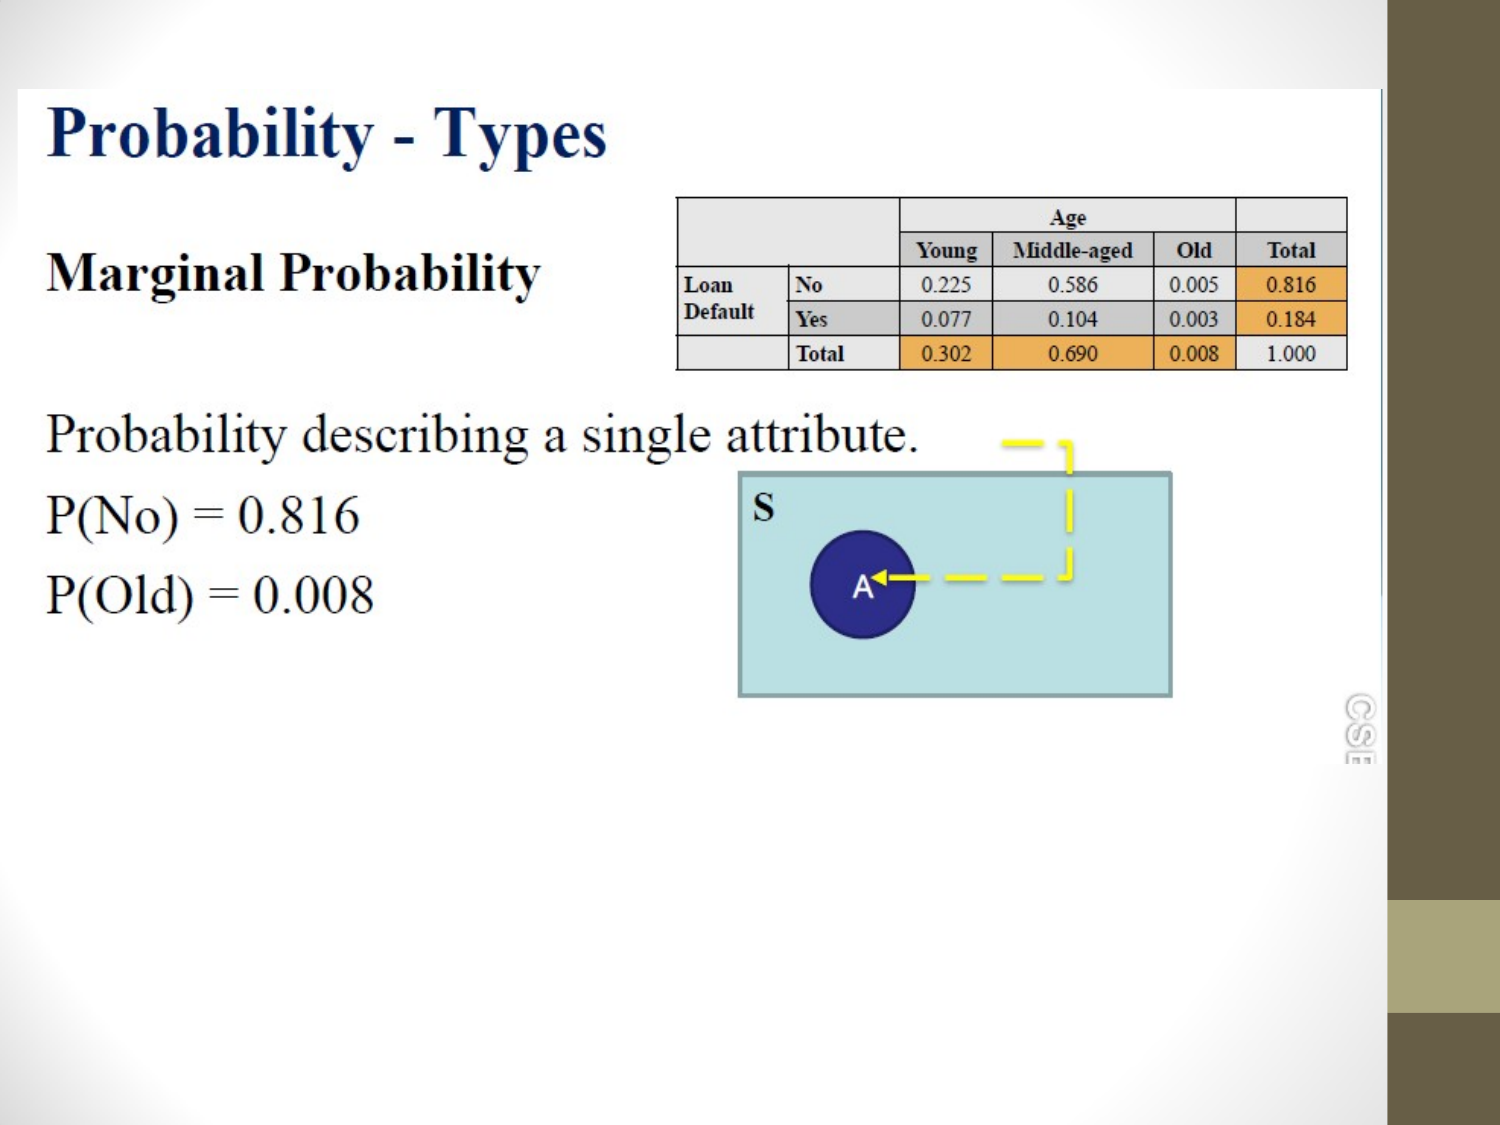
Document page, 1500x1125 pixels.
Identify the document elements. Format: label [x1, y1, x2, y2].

picture [0, 0, 1387, 1125]
text_box [17, 89, 1383, 764]
